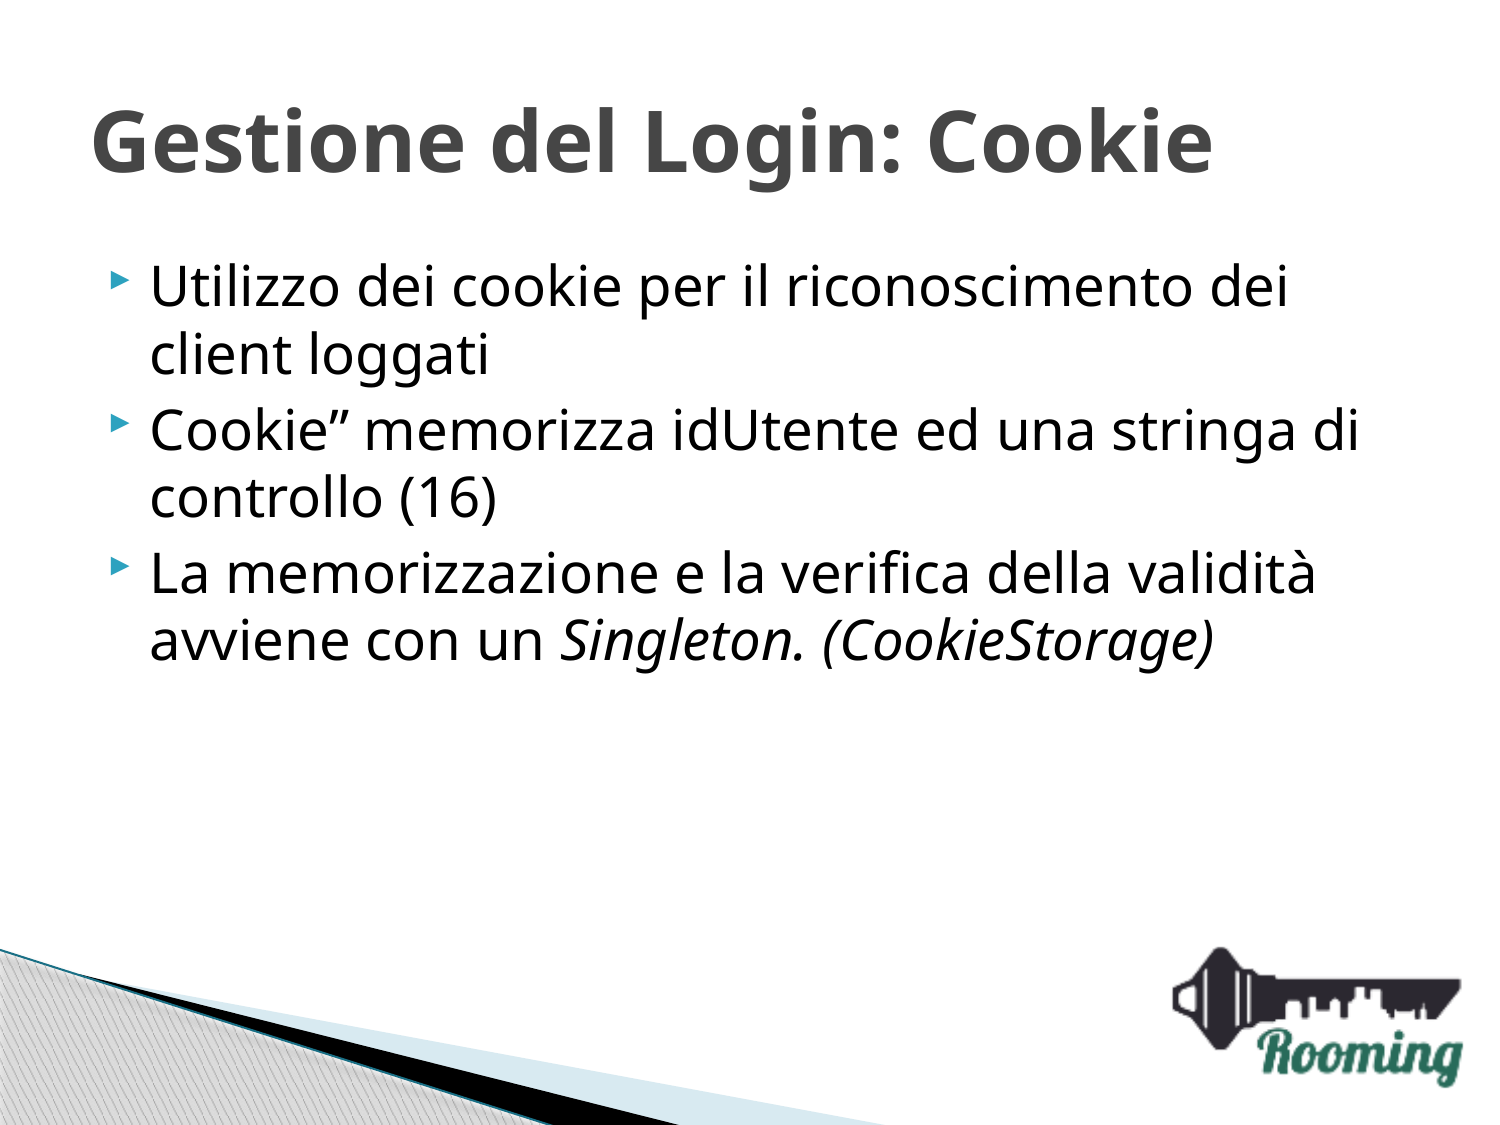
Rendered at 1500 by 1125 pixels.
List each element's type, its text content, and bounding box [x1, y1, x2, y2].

list Utilizzo dei cookie per il riconoscimento dei client loggati Cookie” memorizza idUtente ed una stringa di controllo (16) La memorizzazione e la verifica della validità avviene con un Singleton. (CookieStorage) [75, 243, 1425, 986]
title Gestione del Login: Cookie [75, 45, 1425, 233]
picture [1157, 923, 1500, 1125]
